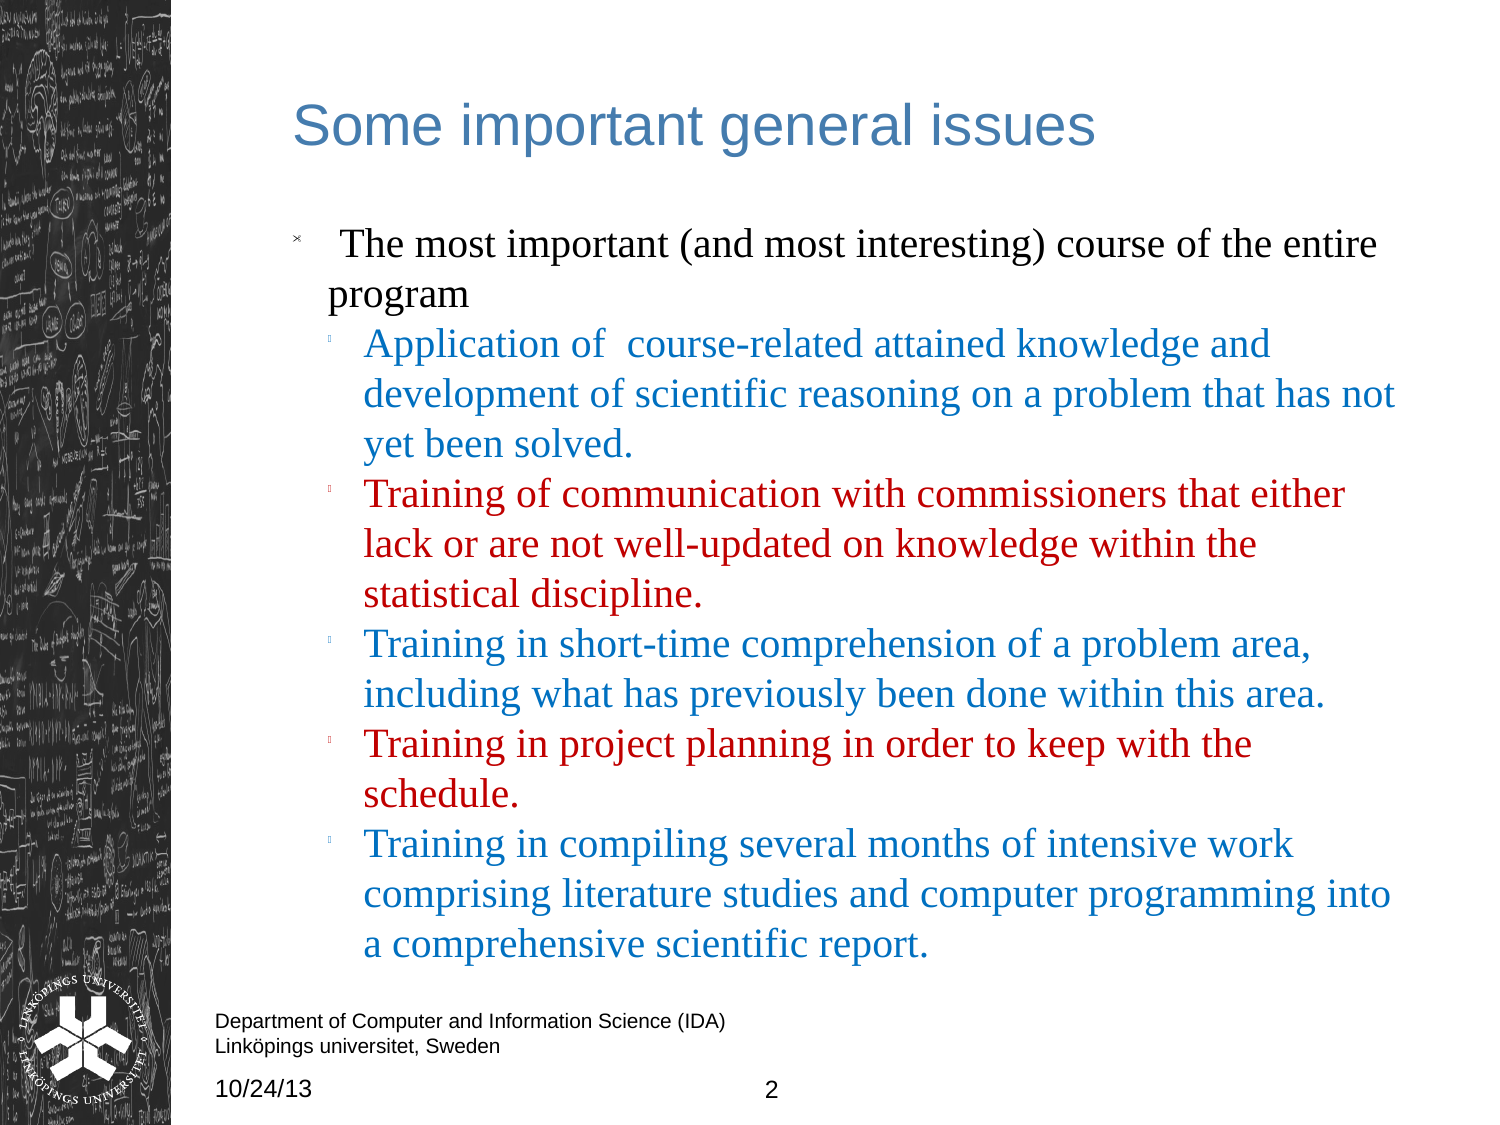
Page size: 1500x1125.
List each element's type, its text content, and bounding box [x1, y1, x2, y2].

text_box <number> [750, 1035, 953, 1111]
text_box 10/24/13 [200, 1066, 463, 1110]
text_box The most important (and most interesting) course of the entire program Application of course-related attained knowledge and development of scientific reasoning on a problem that has not yet been solved. Training of communication with commissioners that either lack or are not well-updated on knowledge within the statistical discipline. Training in short-time comprehension of a problem area, including what has previously been done within this area. Training in project planning in order to keep with the schedule. Training in compiling several months of intensive work comprising literature studies and computer programming into a comprehensive scientific report. [277, 208, 1425, 953]
picture [0, 0, 171, 1125]
text_box Department of Computer and Information Science (IDA) Linköpings universitet, Sweden [199, 990, 788, 1066]
text_box Some important general issues [277, 80, 1425, 208]
